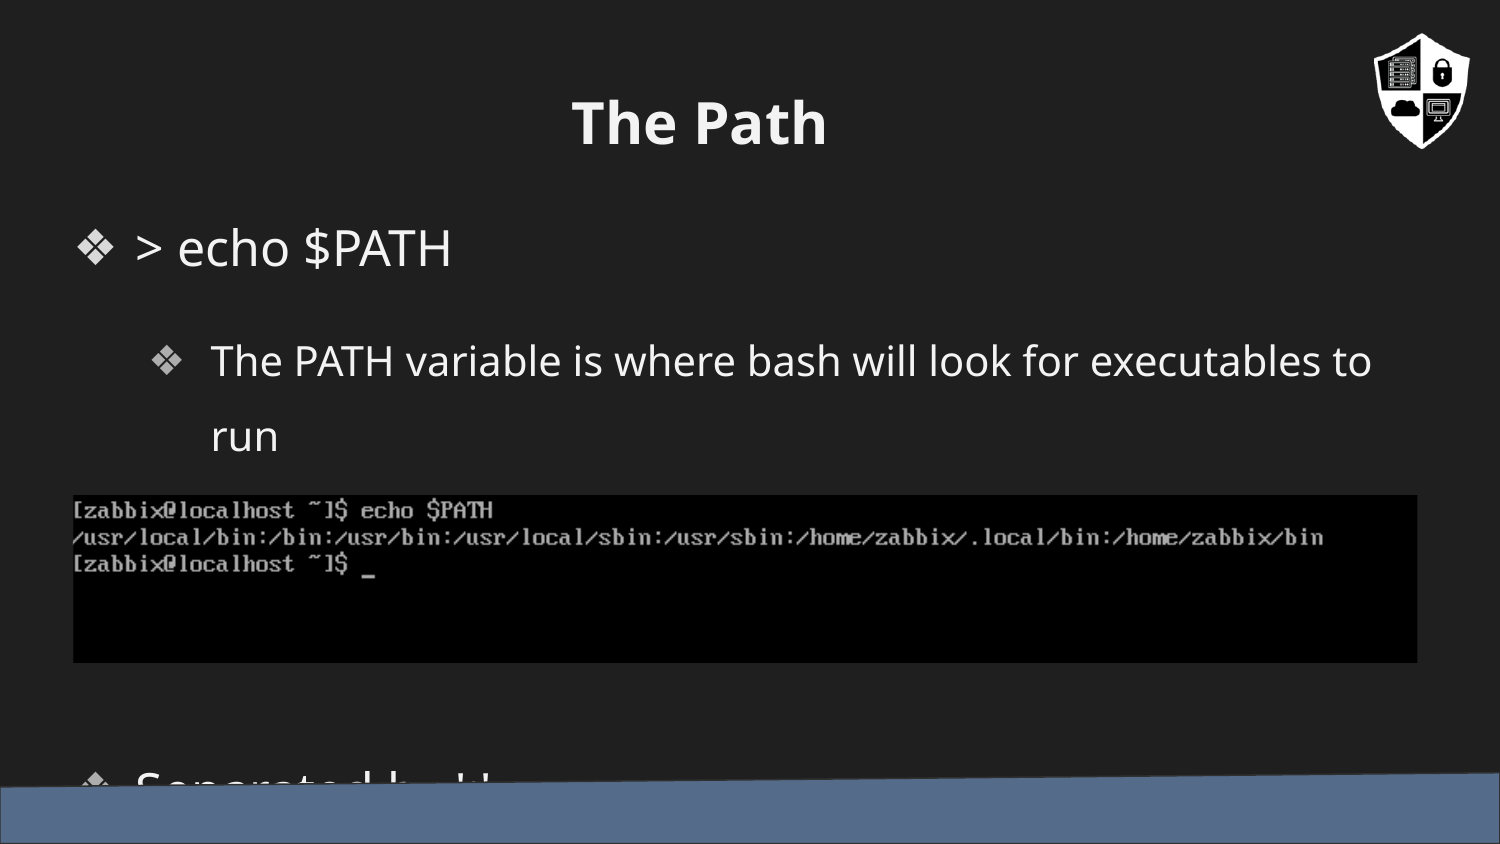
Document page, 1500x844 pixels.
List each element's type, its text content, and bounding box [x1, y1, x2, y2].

picture [72, 495, 1418, 663]
text_box [0, 772, 1500, 844]
picture [1313, 10, 1494, 259]
list > echo $PATH The PATH variable is where bash will look for executables to run If you want to run your own script, put ./ before it Separated by ':' [45, 171, 1444, 717]
title The Path [495, 71, 905, 167]
